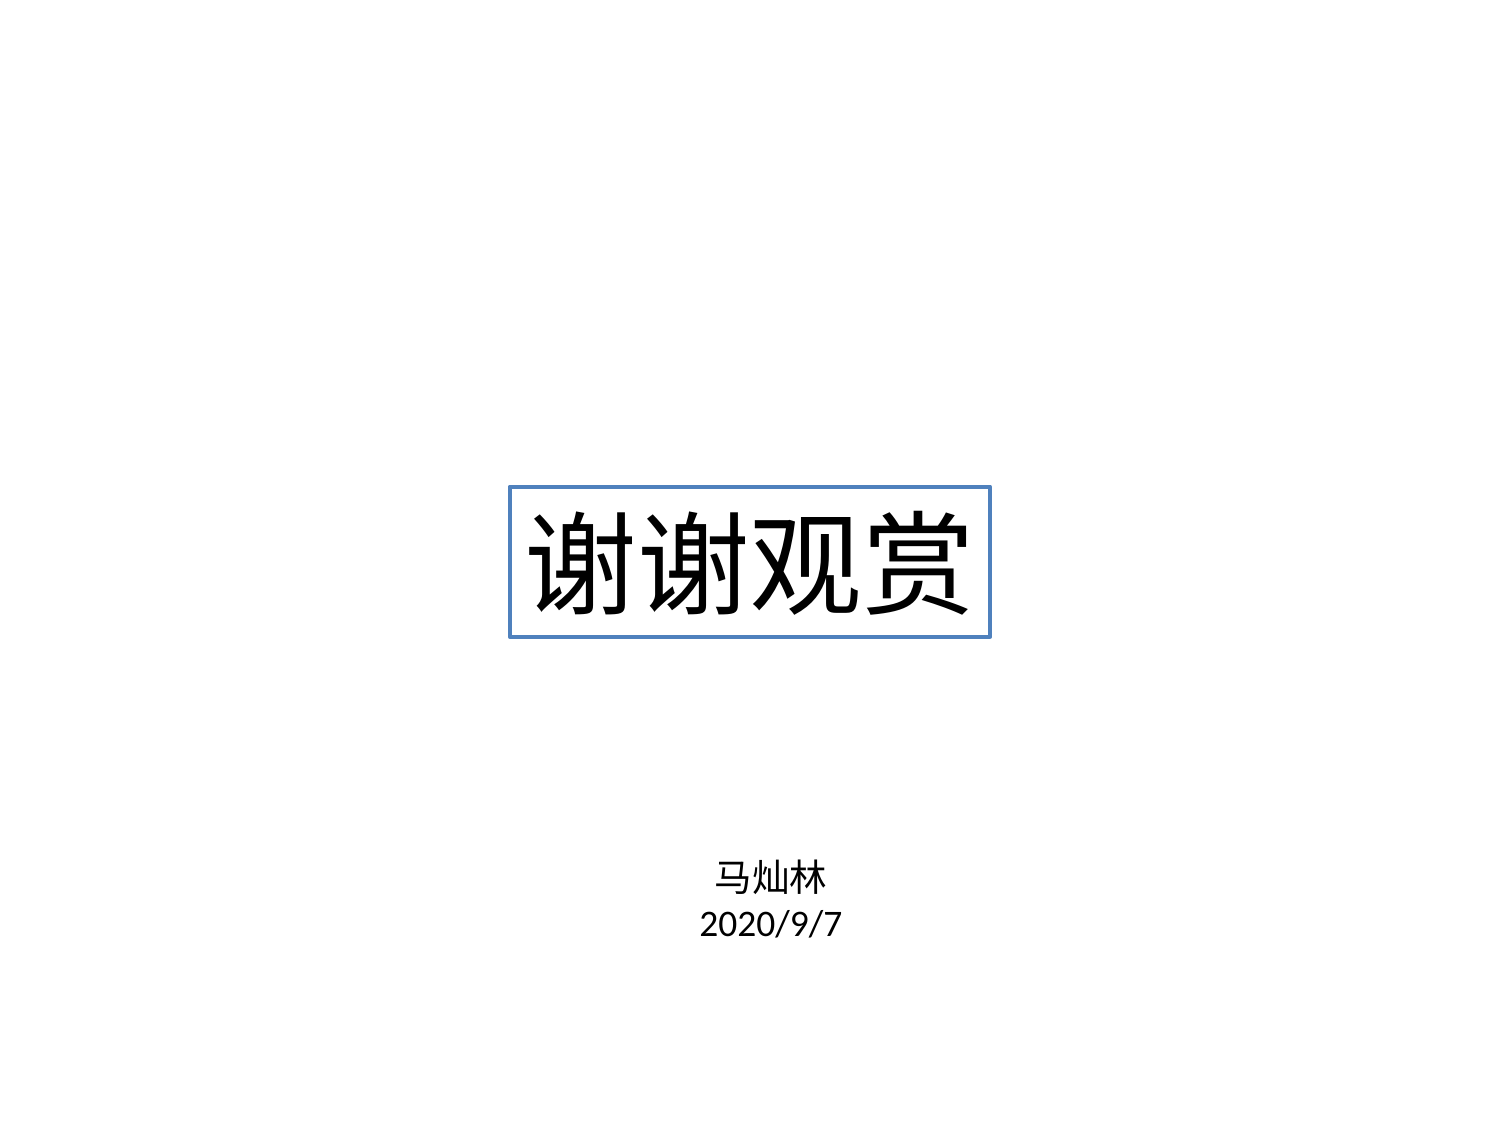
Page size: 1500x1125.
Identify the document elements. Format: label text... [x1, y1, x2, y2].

text_box 谢谢观赏 [508, 485, 992, 639]
text_box 马灿林 2020/9/7 [335, 846, 1206, 952]
